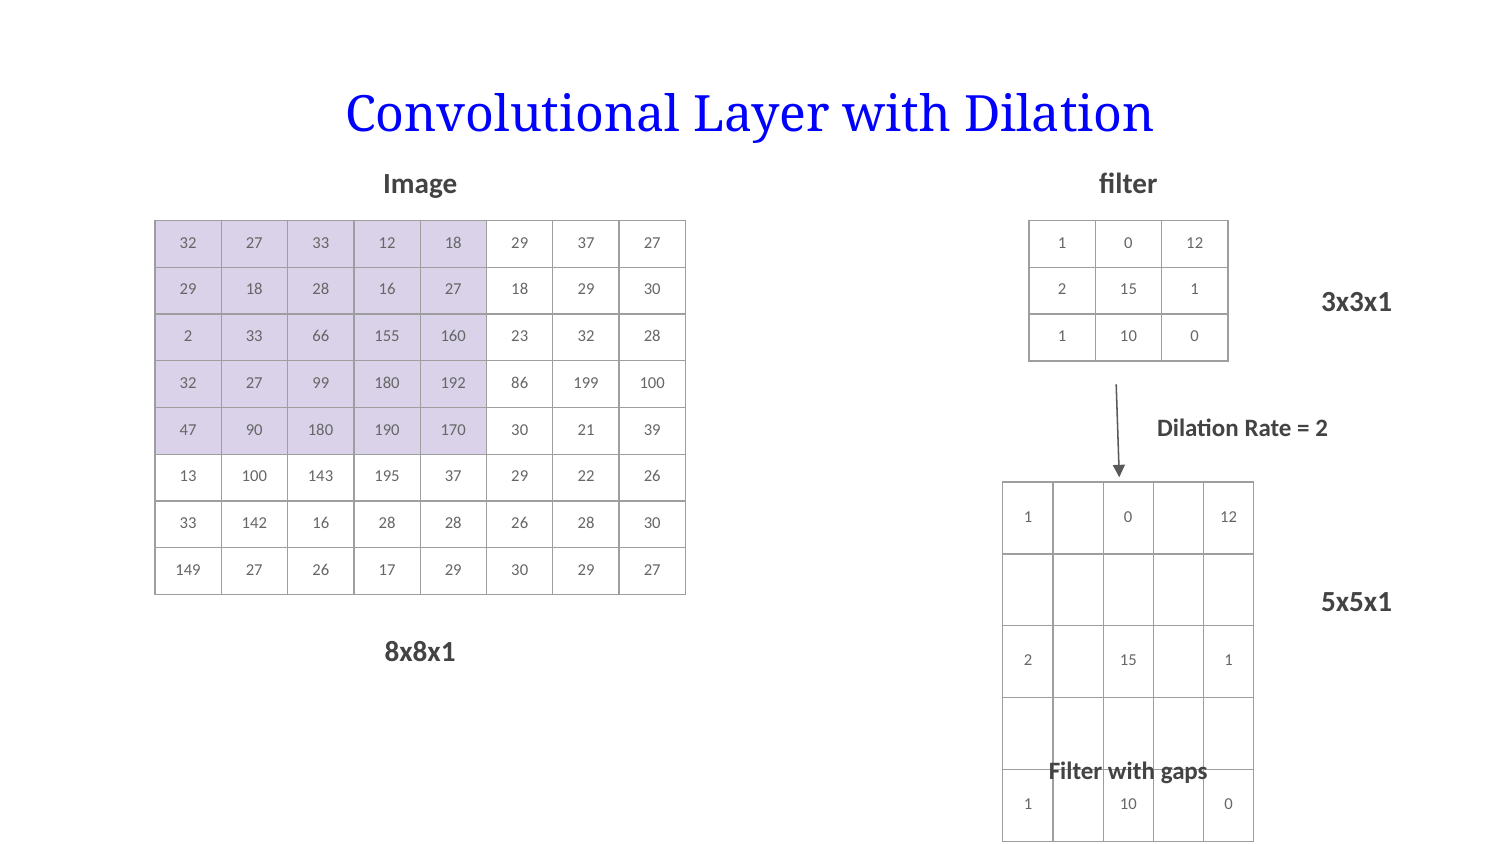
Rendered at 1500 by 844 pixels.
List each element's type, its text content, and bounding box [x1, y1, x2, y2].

table_cell [1054, 698, 1103, 741]
table_cell 10 [1096, 315, 1161, 360]
table_cell 18 [487, 268, 552, 313]
table_cell 100 [620, 361, 685, 407]
table_cell 27 [222, 361, 287, 407]
table_cell 28 [355, 502, 420, 547]
table_cell 29 [553, 548, 618, 594]
table_cell 29 [421, 548, 486, 594]
table_cell 15 [1104, 626, 1153, 697]
table_cell [1204, 698, 1253, 741]
table_header 18 [421, 221, 486, 267]
table_cell 180 [355, 361, 420, 407]
table_cell 30 [487, 548, 552, 594]
text_box Image [317, 153, 523, 211]
table_cell [1154, 555, 1203, 625]
table_cell 190 [355, 408, 420, 454]
table_cell 2 [156, 315, 221, 360]
table_cell [1054, 626, 1103, 697]
table_cell 29 [487, 455, 552, 500]
table_cell 22 [553, 455, 618, 500]
table_cell 16 [355, 268, 420, 313]
table_cell 149 [156, 548, 221, 594]
table_header 27 [620, 221, 685, 267]
table_cell [1054, 555, 1103, 625]
table_cell [1154, 626, 1203, 697]
table_header 37 [553, 221, 618, 267]
table_cell 23 [487, 315, 552, 360]
table_cell 32 [553, 315, 618, 360]
table_cell 143 [288, 455, 353, 500]
table_header 12 [355, 221, 420, 267]
table_header [1054, 483, 1103, 553]
table_header 33 [288, 221, 353, 267]
table_cell 28 [288, 268, 353, 313]
table_cell 0 [1162, 315, 1227, 360]
table_cell 39 [620, 408, 685, 454]
table_cell 1 [1030, 315, 1095, 360]
table_cell 30 [487, 408, 552, 454]
table_cell 18 [222, 268, 287, 313]
table_cell 155 [355, 315, 420, 360]
table_cell 192 [421, 361, 486, 407]
table_header 12 [1204, 483, 1253, 553]
text_box Filter with gaps [1002, 741, 1254, 799]
table_cell 28 [421, 502, 486, 547]
table_header 1 [1003, 483, 1052, 553]
text_box Convolutional Layer with Dilation [154, 59, 1346, 154]
text_box 3x3x1 [1254, 270, 1460, 328]
table_cell 86 [487, 361, 552, 407]
table_cell 28 [553, 502, 618, 547]
table_cell 29 [553, 268, 618, 313]
table_cell 47 [156, 408, 221, 454]
text_box Dilation Rate = 2 [1140, 398, 1346, 456]
table_cell 17 [355, 548, 420, 594]
table_cell [1104, 698, 1153, 741]
table_cell 170 [421, 408, 486, 454]
table_cell 2 [1003, 626, 1052, 697]
table_cell 2 [1030, 268, 1095, 313]
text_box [1115, 383, 1120, 478]
table_cell 195 [355, 455, 420, 500]
table_cell [1054, 799, 1103, 841]
table_cell 0 [1204, 799, 1253, 841]
table_cell 199 [553, 361, 618, 407]
table_cell 27 [421, 268, 486, 313]
table_cell [1003, 698, 1052, 741]
table_cell 29 [156, 268, 221, 313]
table_cell 1 [1003, 799, 1052, 841]
text_box 5x5x1 [1254, 570, 1460, 628]
table_cell 30 [620, 268, 685, 313]
table_header 1 [1030, 221, 1095, 267]
table_header 0 [1104, 483, 1153, 553]
table_cell 180 [288, 408, 353, 454]
table_header 0 [1096, 221, 1161, 267]
table_cell 33 [156, 502, 221, 547]
table_header 12 [1162, 221, 1227, 267]
table_cell 99 [288, 361, 353, 407]
table_cell 66 [288, 315, 353, 360]
table_header 32 [156, 221, 221, 267]
table_cell [1204, 555, 1253, 625]
table_cell [1003, 555, 1052, 625]
table_cell 15 [1096, 268, 1161, 313]
table_cell 13 [156, 455, 221, 500]
table_cell 26 [620, 455, 685, 500]
table_cell 27 [222, 548, 287, 594]
text_box filter [1025, 153, 1231, 211]
table_cell 1 [1204, 626, 1253, 697]
table_cell 142 [222, 502, 287, 547]
table_header 27 [222, 221, 287, 267]
table_cell 30 [620, 502, 685, 547]
table_cell 37 [421, 455, 486, 500]
table_cell 21 [553, 408, 618, 454]
table_cell 10 [1104, 799, 1153, 841]
table_cell [1154, 799, 1203, 841]
table_cell 90 [222, 408, 287, 454]
table_cell [1104, 555, 1153, 625]
table_header 29 [487, 221, 552, 267]
table_cell 32 [156, 361, 221, 407]
table_cell 28 [620, 315, 685, 360]
table_cell [1154, 698, 1203, 741]
table_cell 26 [487, 502, 552, 547]
table_cell 160 [421, 315, 486, 360]
table_header [1154, 483, 1203, 553]
text_box 8x8x1 [317, 620, 523, 678]
table_cell 33 [222, 315, 287, 360]
table_cell 100 [222, 455, 287, 500]
table_cell 27 [620, 548, 685, 594]
table_cell 1 [1162, 268, 1227, 313]
table_cell 26 [288, 548, 353, 594]
table_cell 16 [288, 502, 353, 547]
